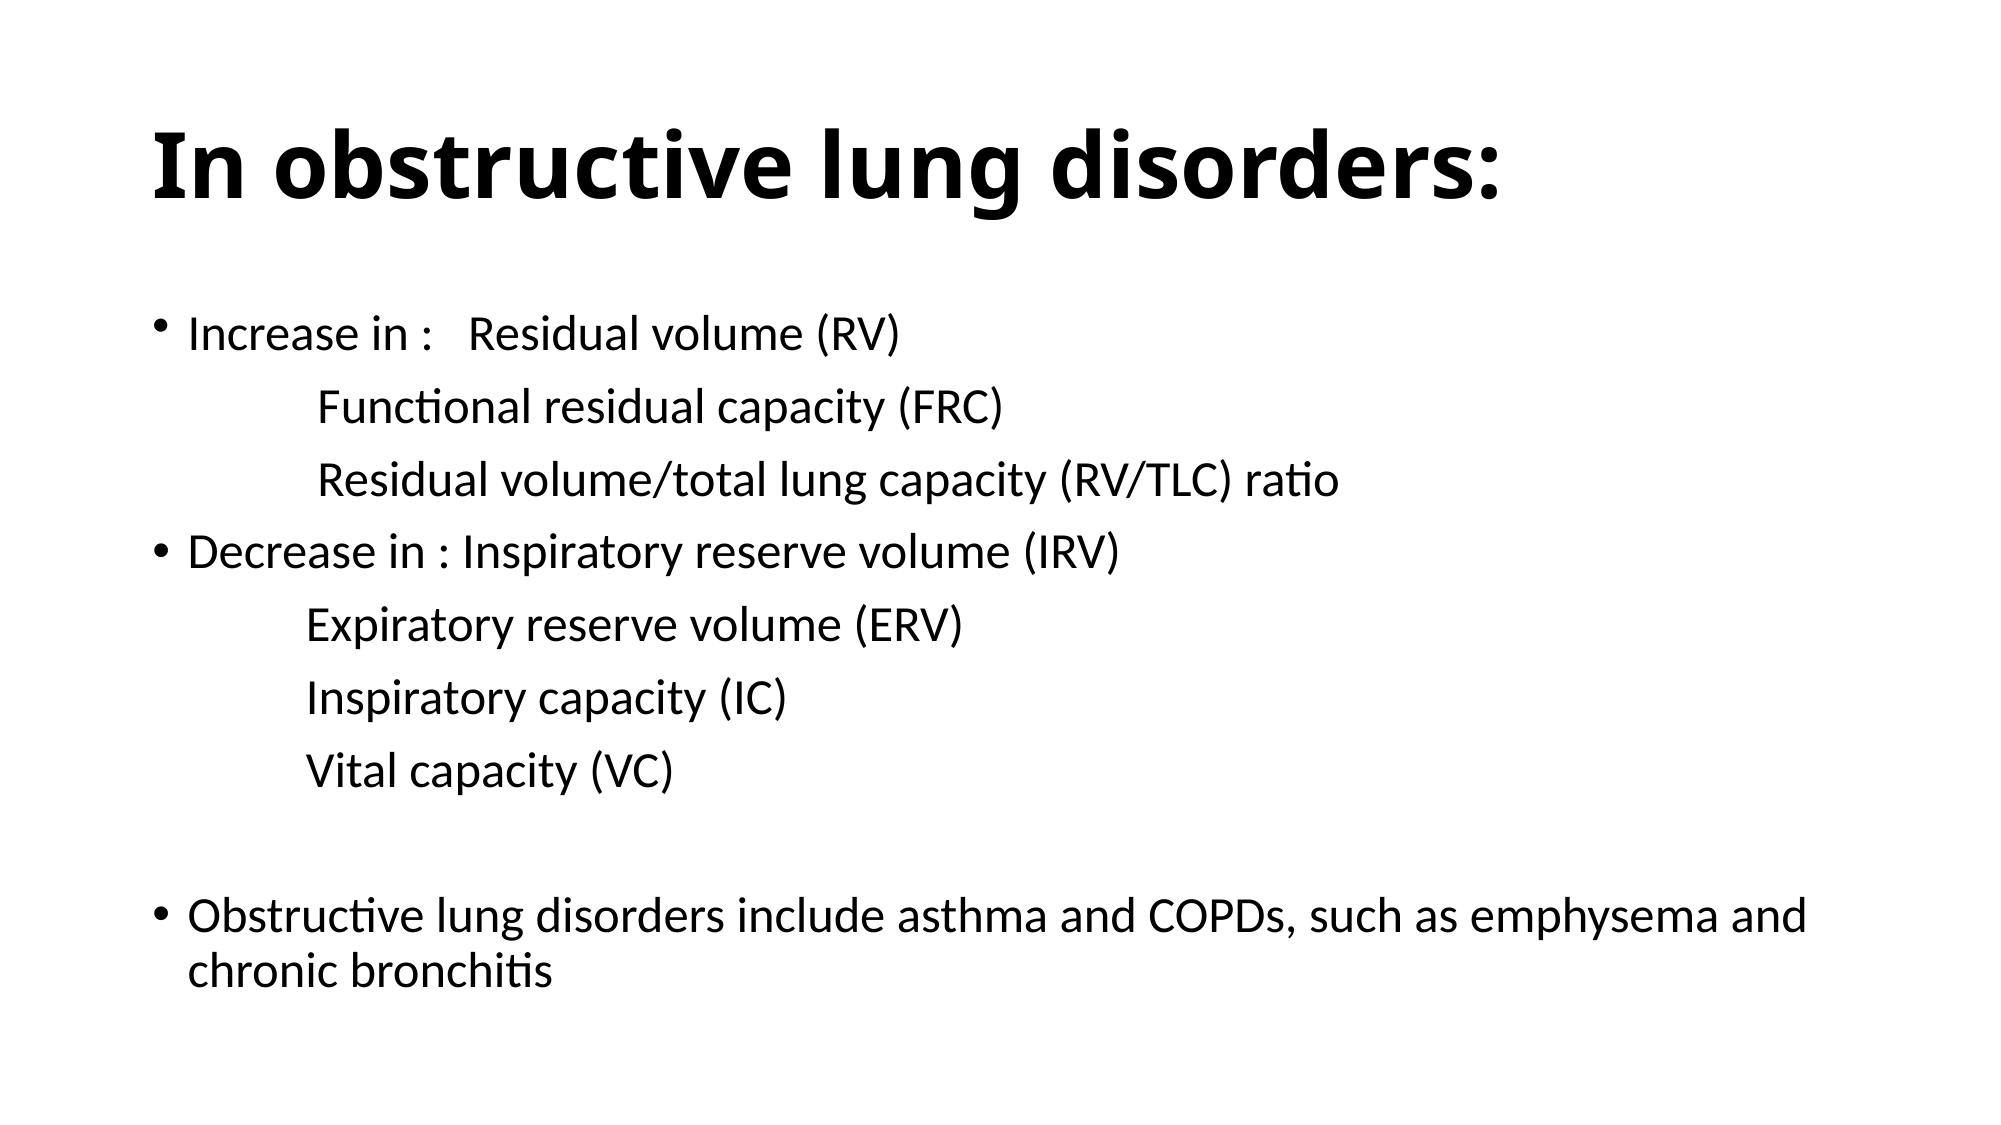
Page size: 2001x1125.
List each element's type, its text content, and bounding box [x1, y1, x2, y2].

title In obstructive lung disorders: [137, 59, 1863, 278]
list Increase in : Residual volume (RV) Functional residual capacity (FRC) Residual volume/total lung capacity (RV/TLC) ratio Decrease in : Inspiratory reserve volume (IRV) Expiratory reserve volume (ERV) Inspiratory capacity (IC) Vital capacity (VC) Obstructive lung disorders include asthma and COPDs, such as emphysema and chronic bronchitis [137, 299, 1863, 1014]
